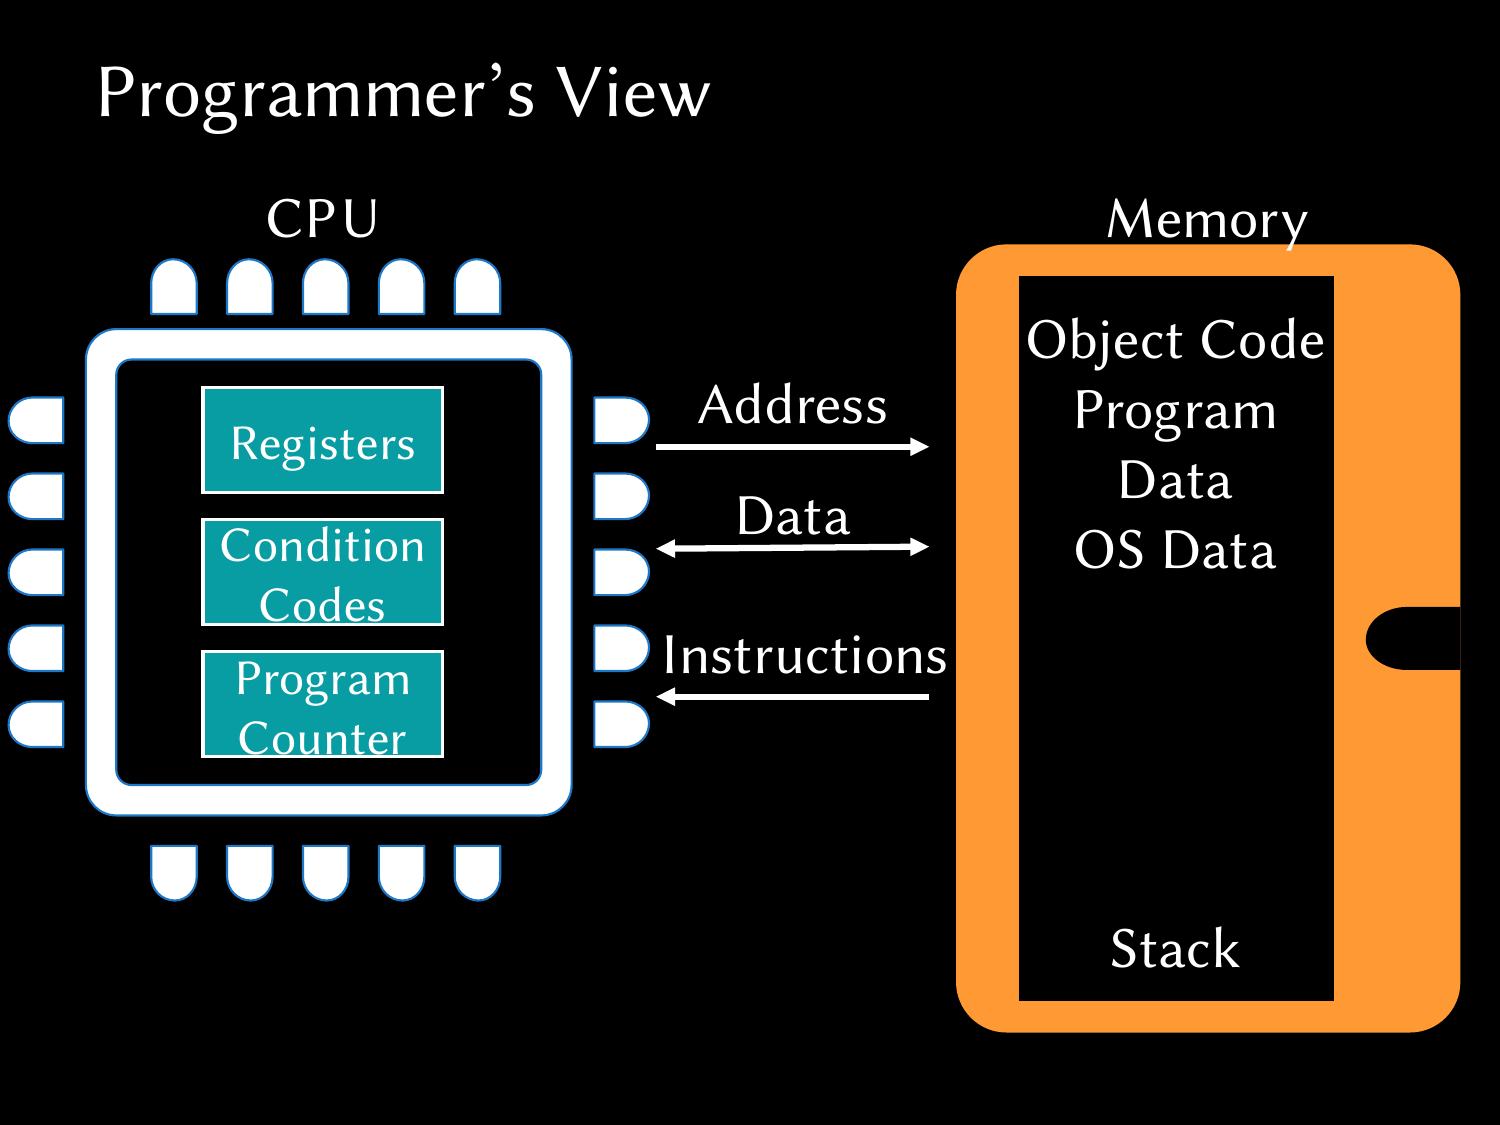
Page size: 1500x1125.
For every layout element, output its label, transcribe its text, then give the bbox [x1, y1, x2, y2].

text_box Data [656, 549, 930, 554]
text_box Data [656, 469, 930, 546]
picture [6, 256, 651, 902]
text_box Address [656, 358, 930, 443]
picture [953, 241, 1461, 1033]
text_box CPU [186, 171, 460, 256]
title Programmer’s View [79, 42, 1374, 141]
text_box Instructions [651, 608, 953, 693]
text_box Memory [1070, 171, 1344, 241]
